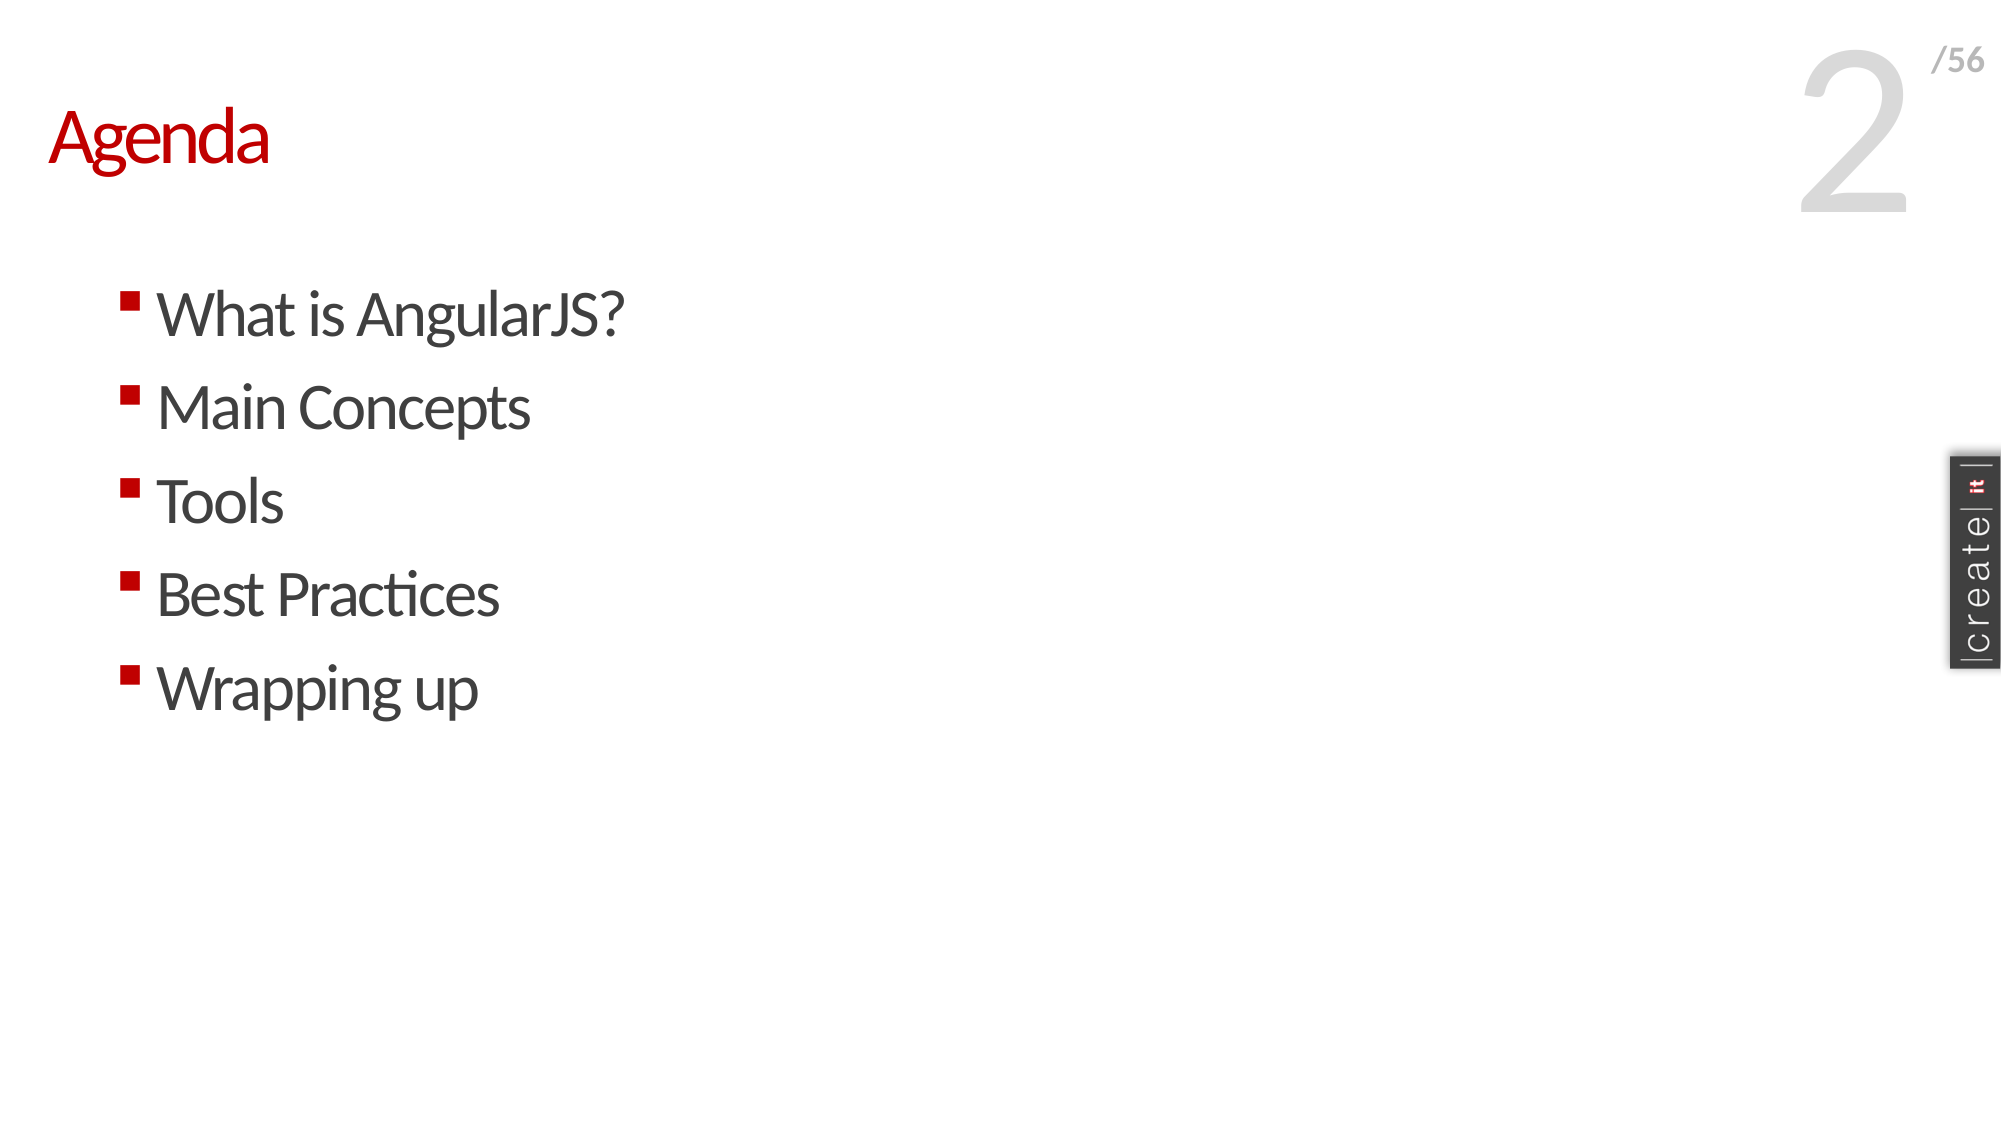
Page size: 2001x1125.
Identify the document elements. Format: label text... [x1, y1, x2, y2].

slide_number 2 [1200, 0, 1917, 338]
picture [1960, 465, 1993, 661]
title Agenda [33, 75, 1834, 188]
footer /56 [1850, 27, 2000, 88]
list What is AngularJS? Main Concepts Tools Best Practices Wrapping up [99, 262, 1900, 1050]
